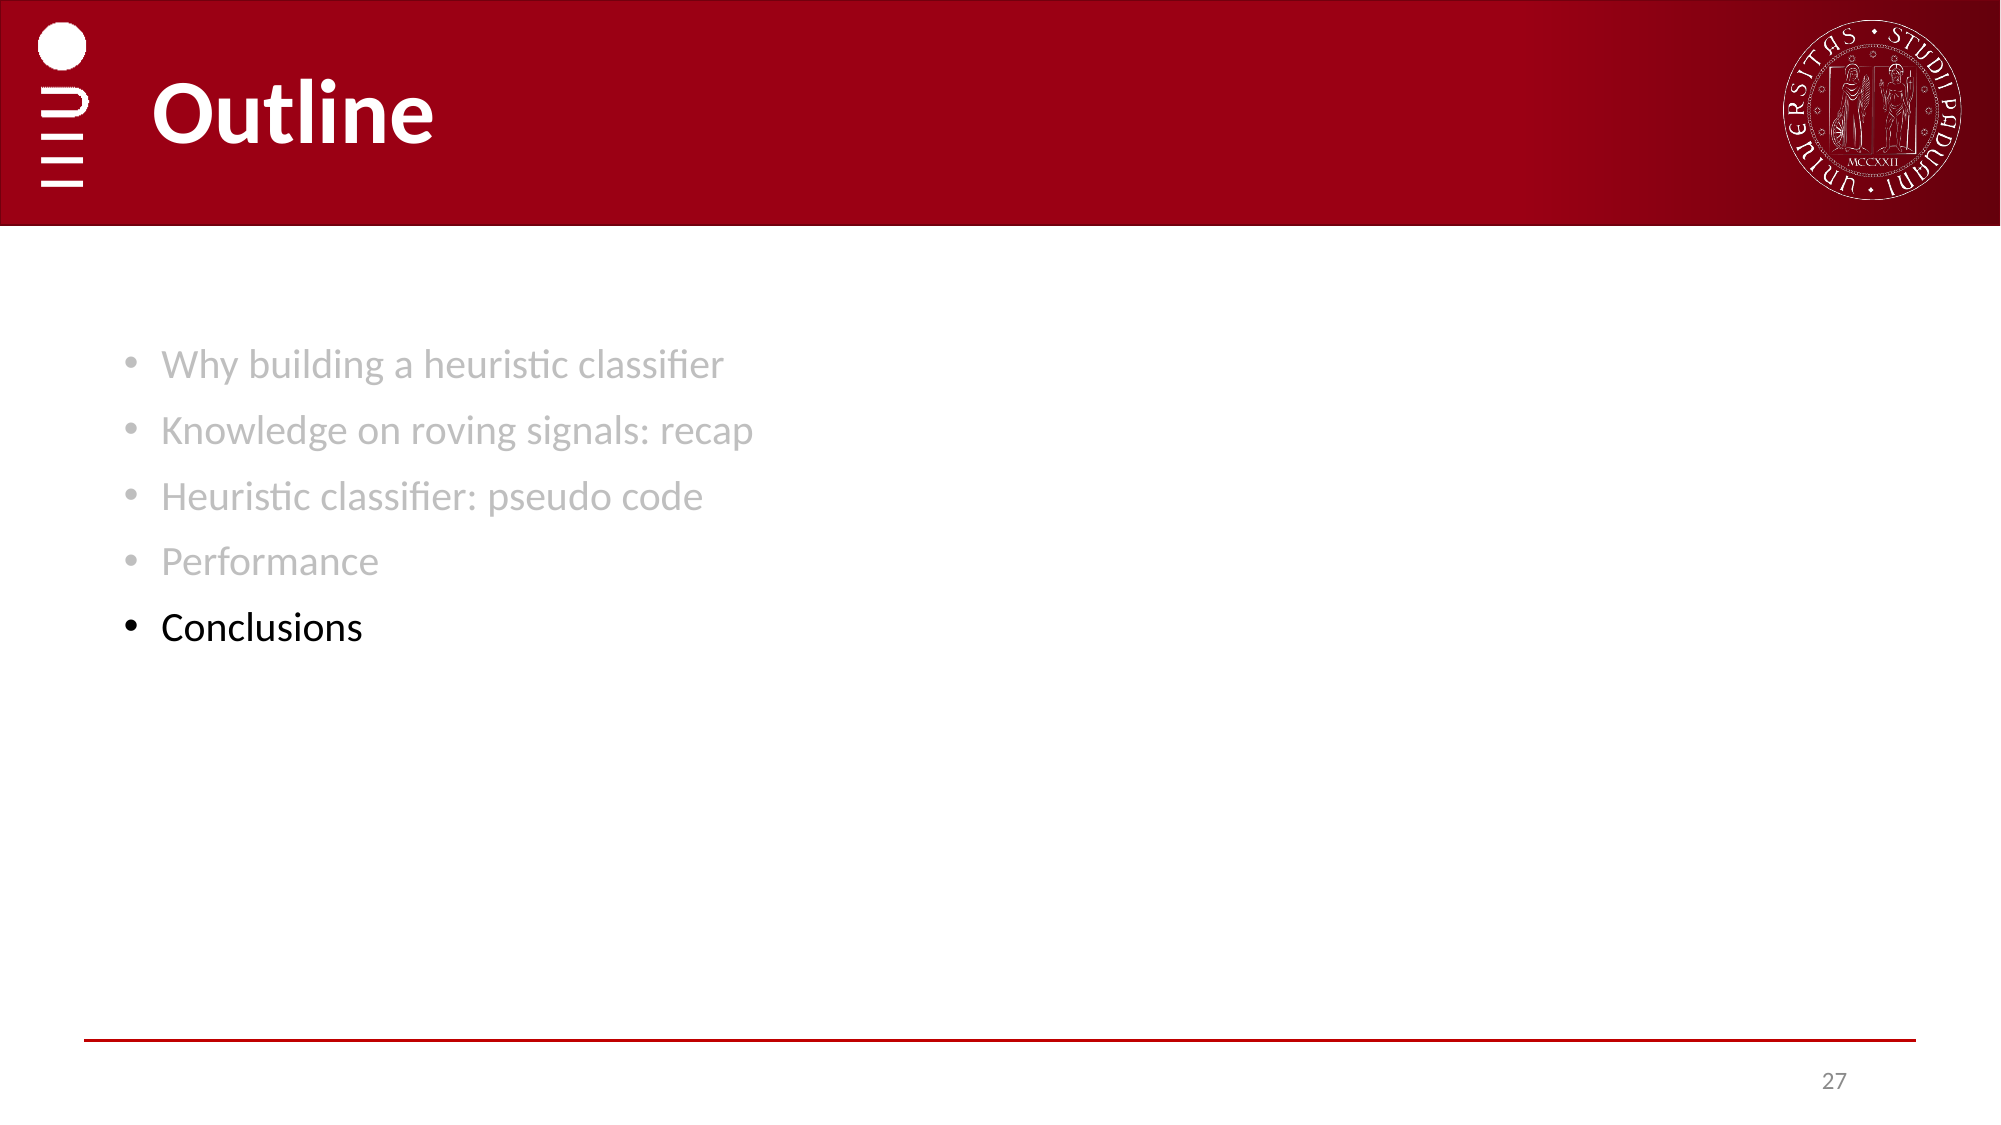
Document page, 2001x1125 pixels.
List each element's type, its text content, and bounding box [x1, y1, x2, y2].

slide_number 27 [1412, 1049, 1863, 1110]
picture [1783, 20, 1963, 200]
title Outline [137, 34, 1610, 194]
list Why building a heuristic classifier Knowledge on roving signals: recap Heuristic classifier: pseudo code Performance Conclusions [109, 334, 1766, 764]
